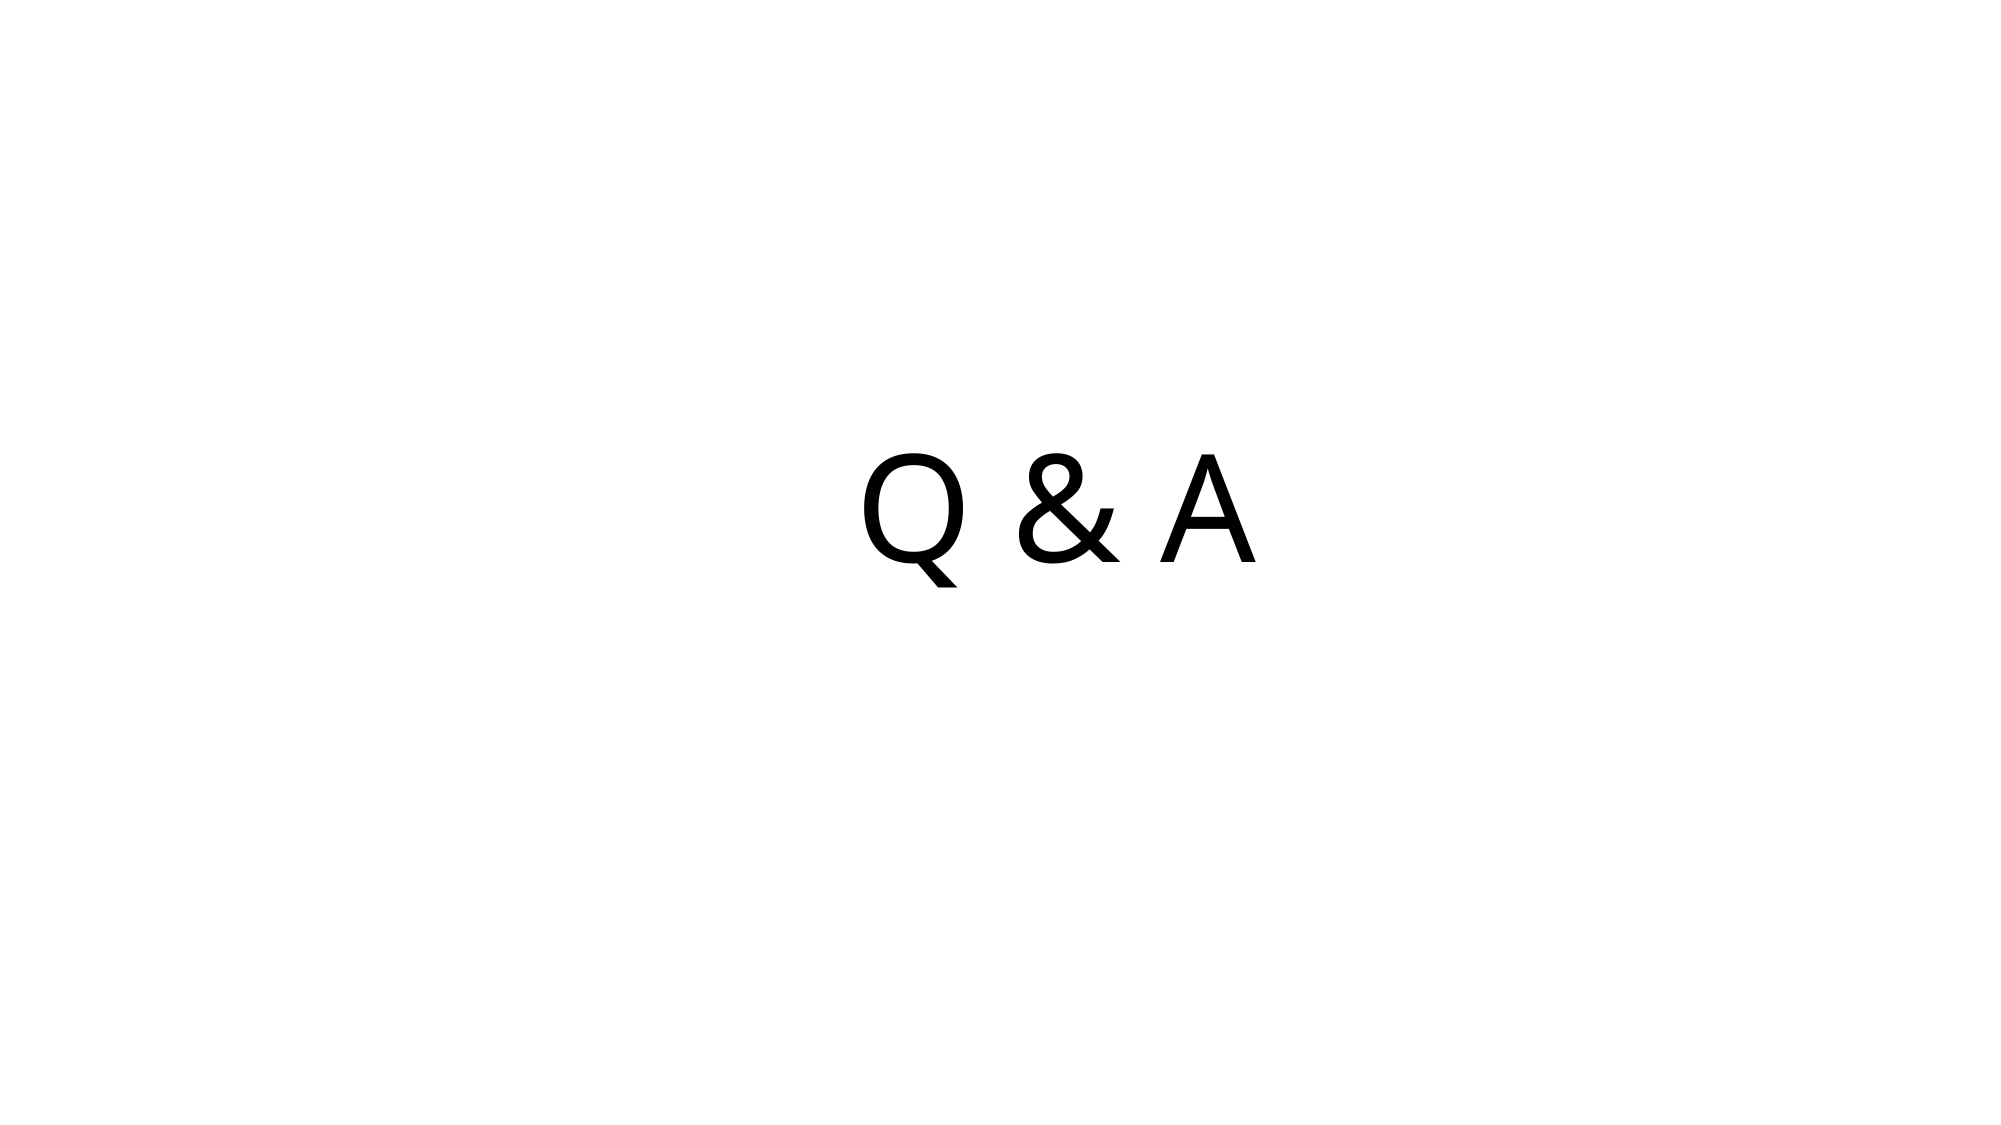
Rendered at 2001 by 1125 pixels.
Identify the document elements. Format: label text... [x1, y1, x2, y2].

text_box Q & A [643, 405, 1469, 600]
